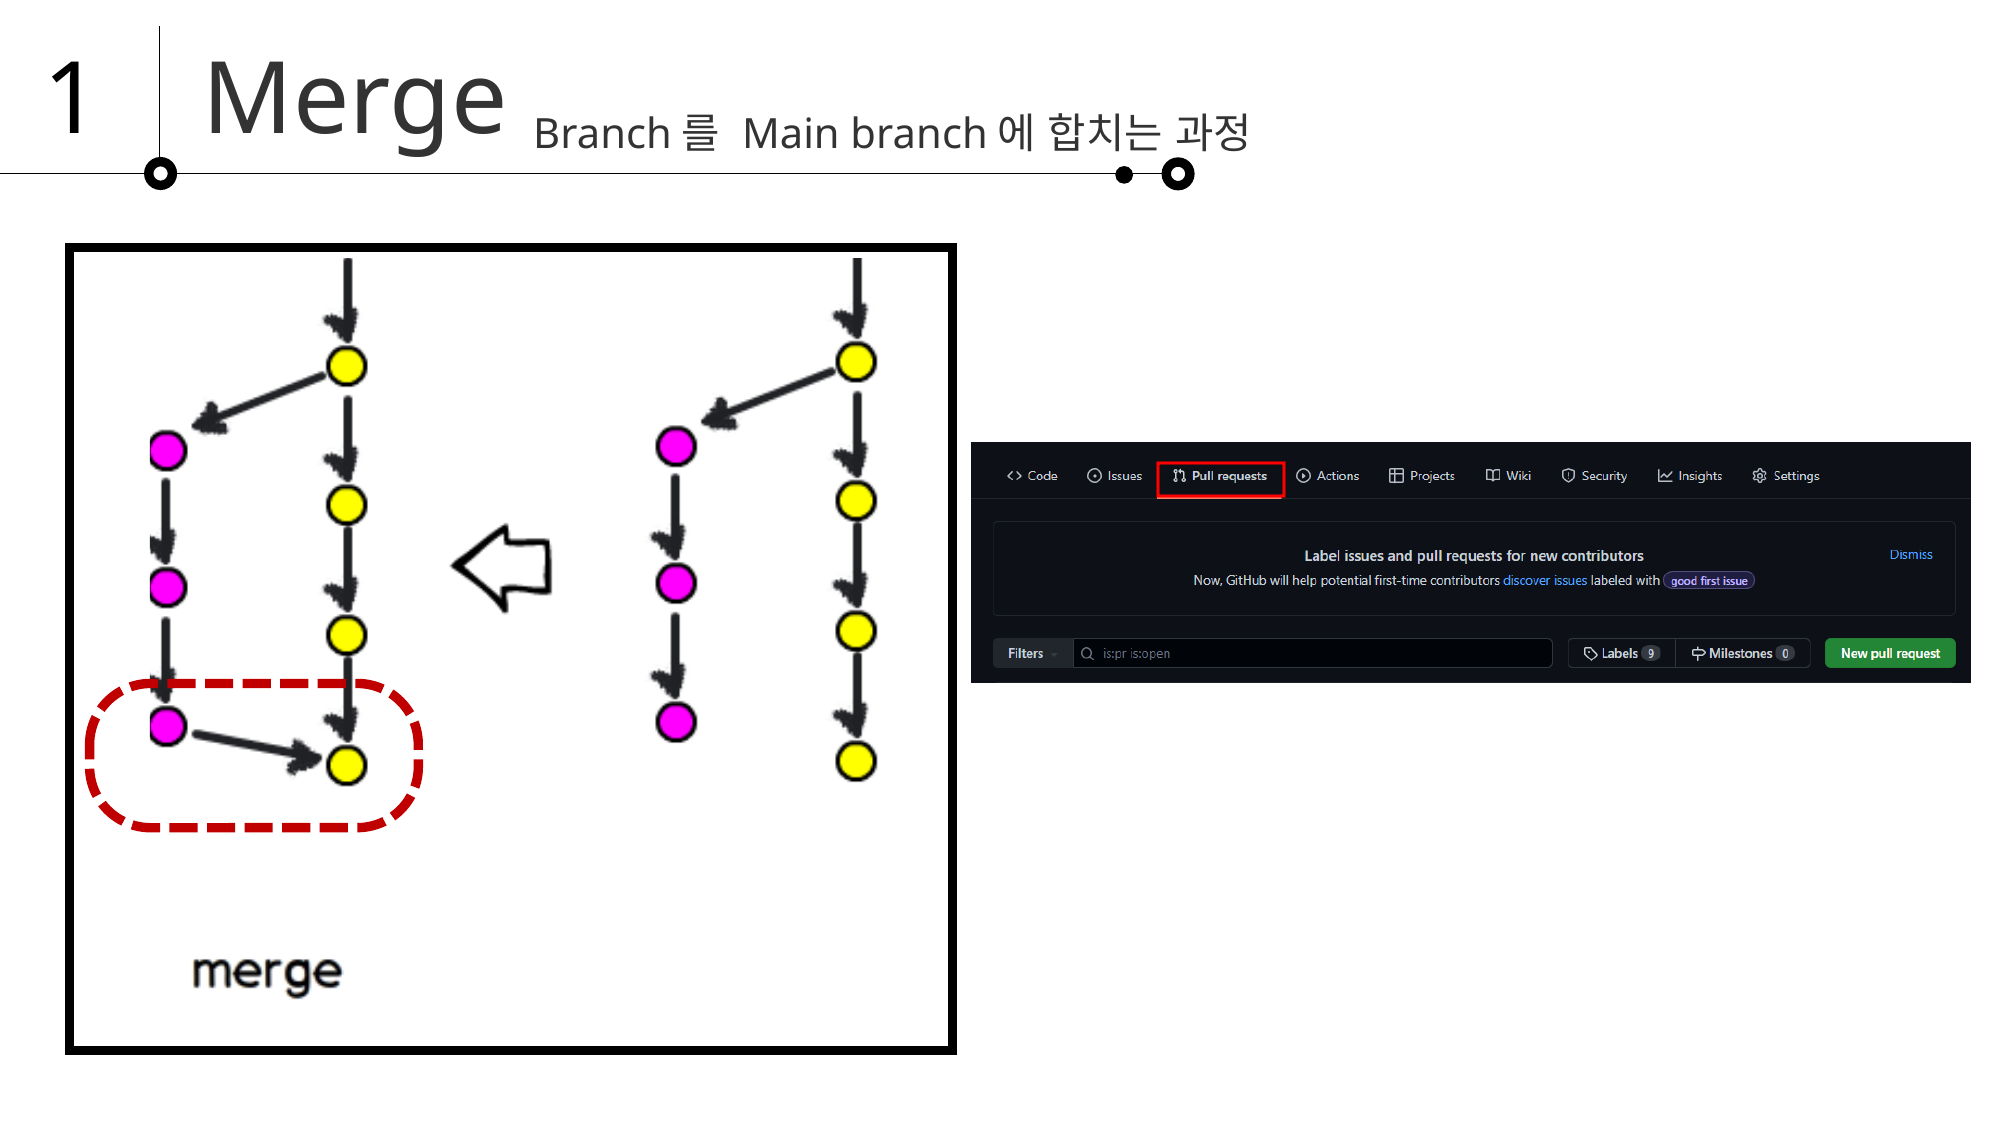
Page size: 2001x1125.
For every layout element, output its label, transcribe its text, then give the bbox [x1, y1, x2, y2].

picture [971, 442, 1971, 683]
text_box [69, 247, 953, 1051]
text_box Branch를 Main branch에 합치는 과정 [1190, 74, 1387, 164]
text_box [0, 25, 1190, 186]
